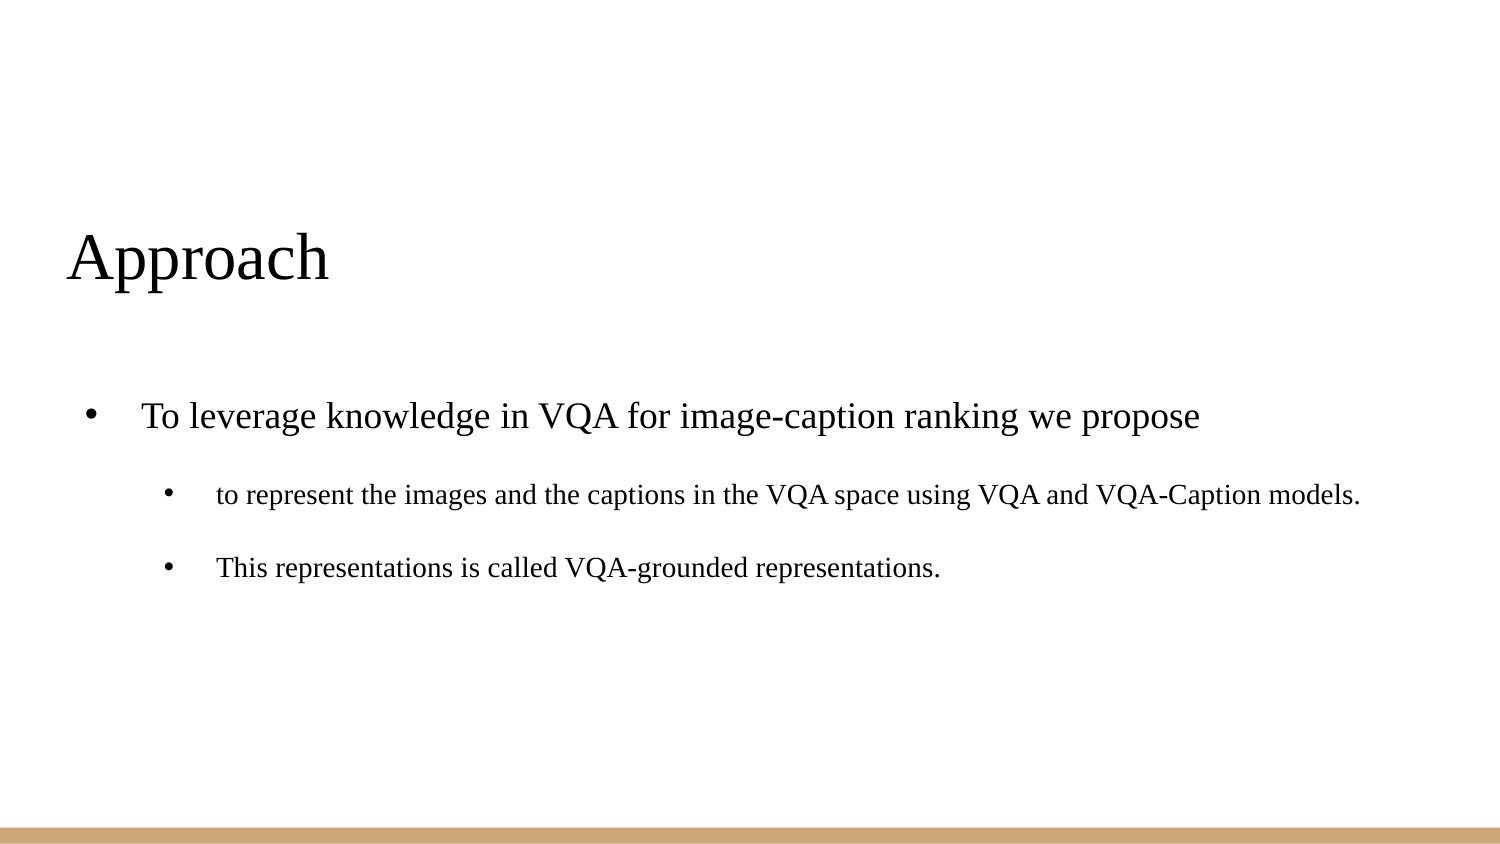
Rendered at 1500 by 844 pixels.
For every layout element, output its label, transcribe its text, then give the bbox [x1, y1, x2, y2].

title Approach [51, 171, 1449, 308]
list To leverage knowledge in VQA for image-caption ranking we propose to represent the images and the captions in the VQA space using VQA and VQA-Caption models. This representations is called VQA-grounded representations. [51, 369, 1449, 624]
